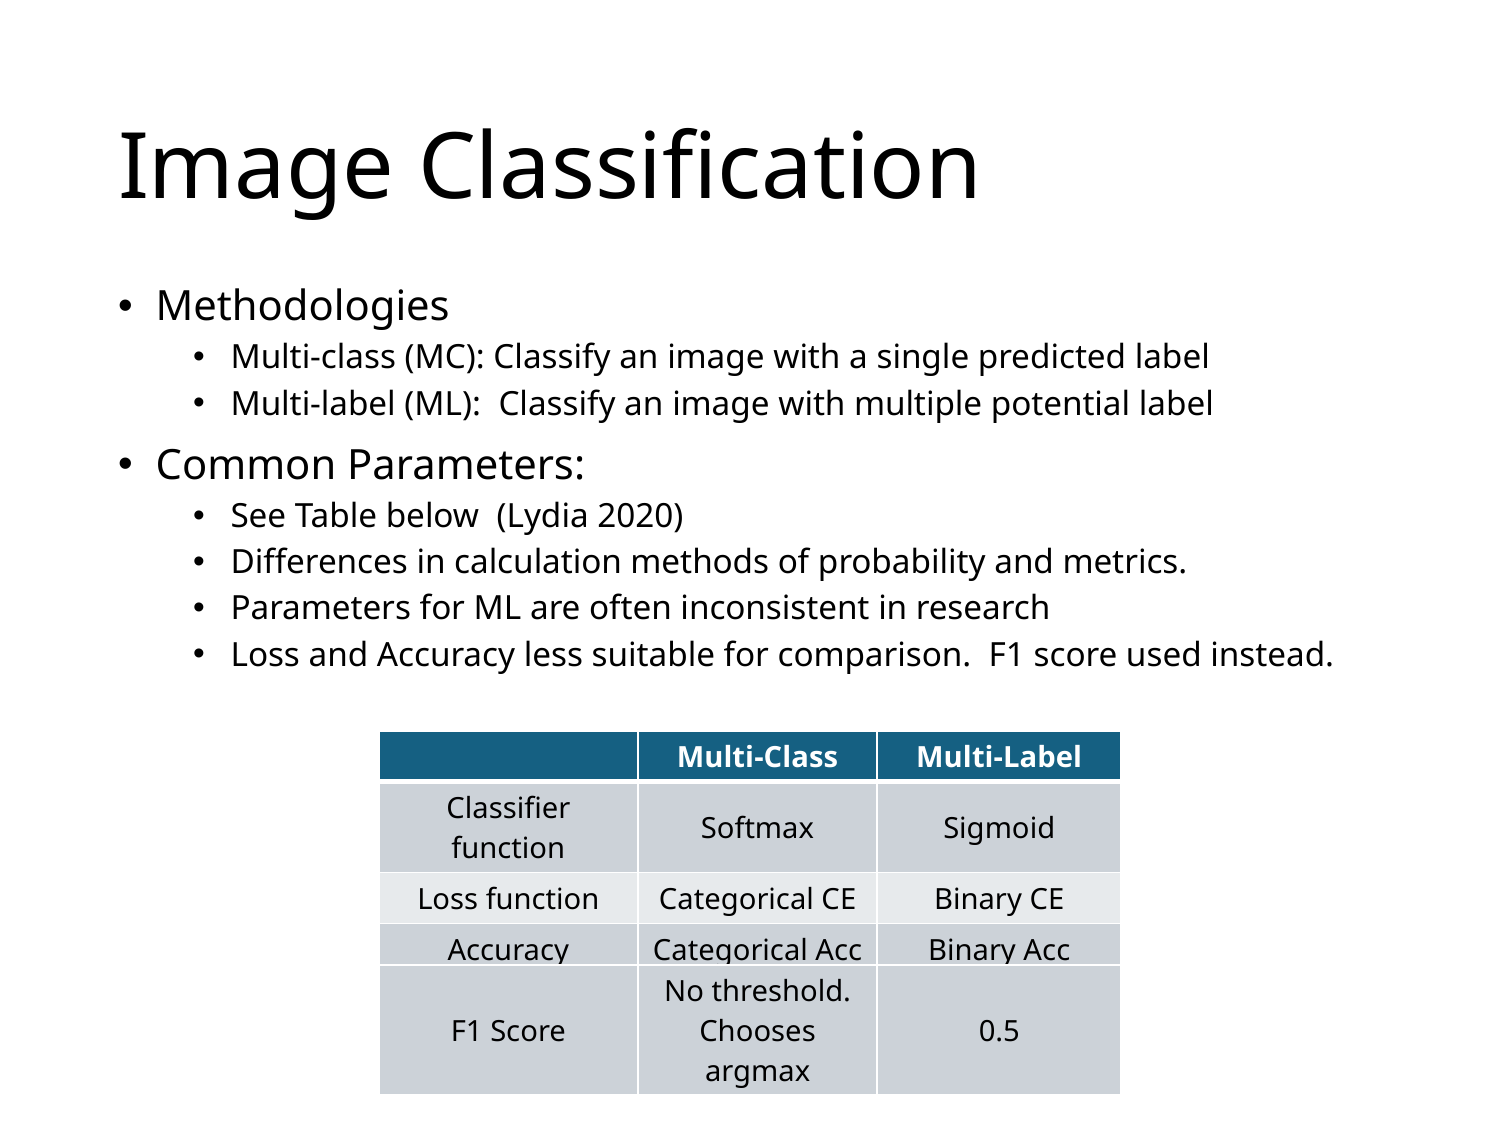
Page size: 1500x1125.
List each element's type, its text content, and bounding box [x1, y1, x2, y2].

table_cell Accuracy [380, 924, 637, 964]
table_header 0.5 [878, 966, 1120, 1094]
table_cell Loss function [380, 873, 637, 923]
table_header [380, 732, 637, 779]
table_cell Softmax [639, 784, 876, 872]
table_cell Categorical Acc [639, 924, 876, 964]
title Image Classification [103, 59, 1397, 277]
table_cell Categorical CE [639, 873, 876, 923]
list Methodologies Multi-class (MC): Classify an image with a single predicted label Multi-label (ML): Classify an image with multiple potential label Common Parameters: See Table below (Lydia 2020) Differences in calculation methods of probability and metrics. Parameters for ML are often inconsistent in research Loss and Accuracy less suitable for comparison. F1 score used instead. [103, 277, 1397, 992]
table_cell Sigmoid [878, 784, 1120, 872]
table_cell Classifier function [380, 784, 637, 872]
table_header Multi-Class [639, 732, 876, 779]
table_header Multi-Label [878, 732, 1120, 779]
table_cell Binary CE [878, 873, 1120, 923]
table_cell Binary Acc [878, 924, 1120, 964]
table_header F1 Score [380, 966, 637, 1094]
table_header No threshold. Chooses argmax [639, 966, 876, 1094]
